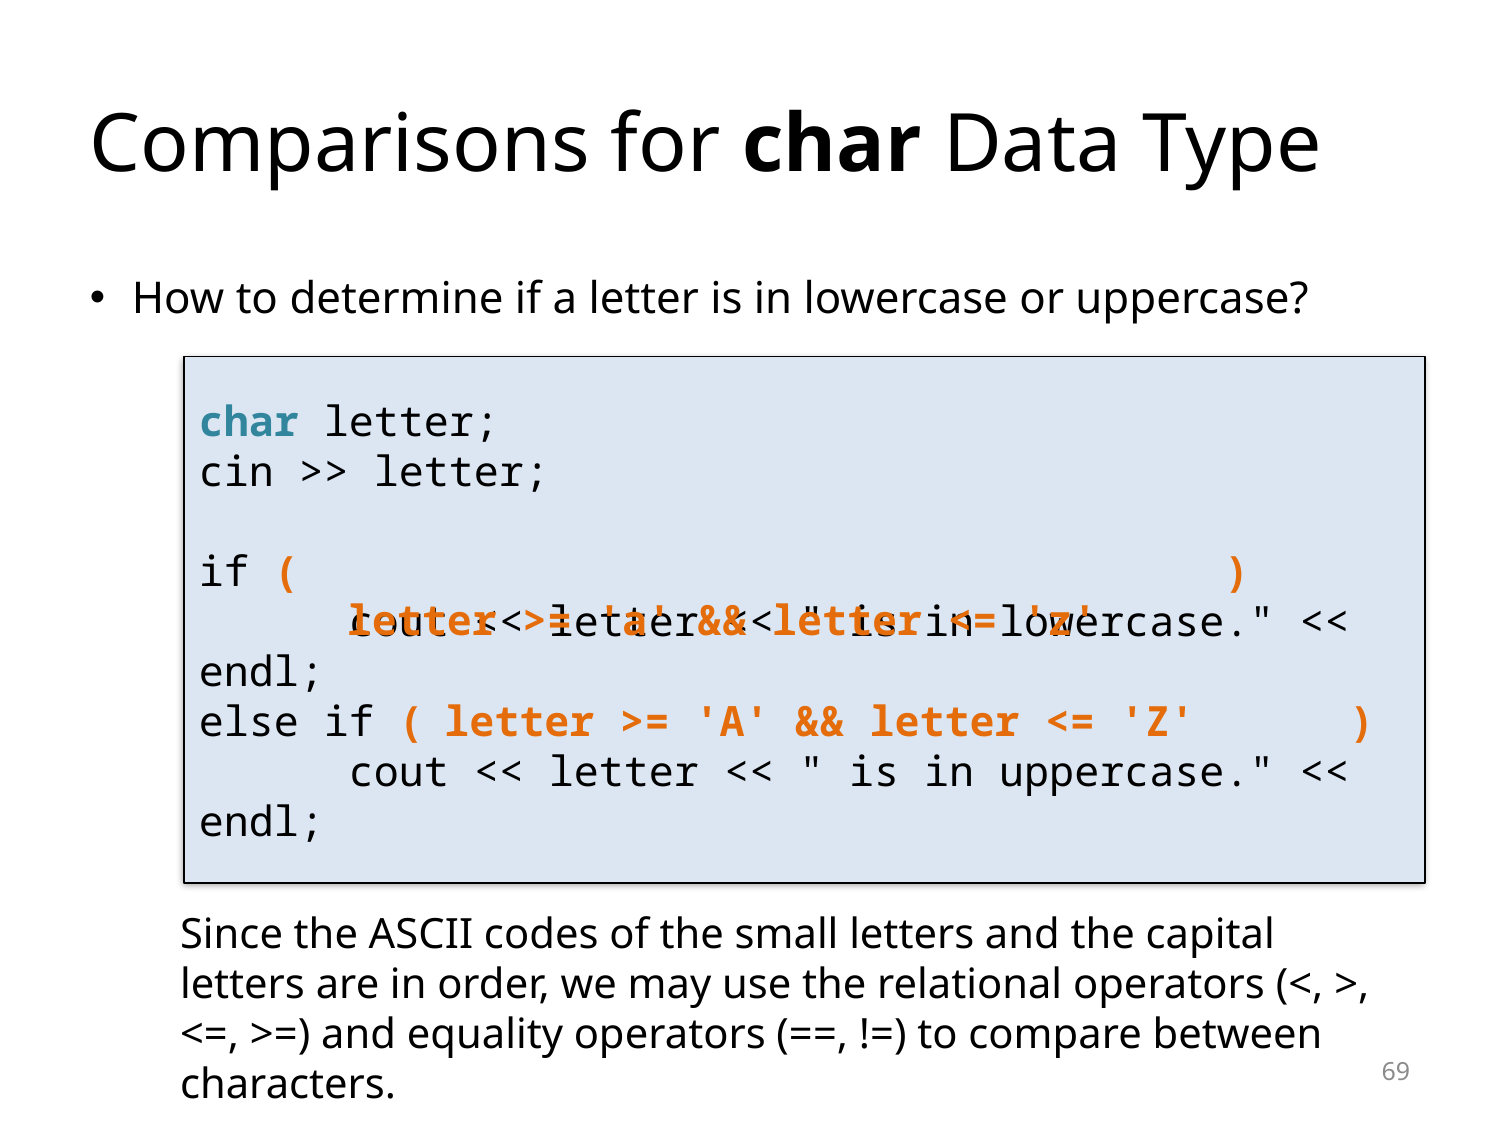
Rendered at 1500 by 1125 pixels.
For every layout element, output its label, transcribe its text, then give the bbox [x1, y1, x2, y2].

text_box letter >= 'a' && letter <= 'z' [332, 586, 1119, 652]
text_box Comparisons for char Data Type [75, 45, 1425, 233]
text_box letter >= 'A' && letter <= 'Z' [429, 687, 1217, 753]
text_box char letter; cin >> letter; if ( ) cout << letter << " is in lowercase." << endl; else if ( ) cout << letter << " is in uppercase." << endl; [183, 356, 1426, 884]
text_box Since the ASCII codes of the small letters and the capital letters are in order, we may use the relational operators (<, >, <=, >=) and equality operators (==, !=) to compare between characters. [165, 899, 1399, 1115]
text_box <number> [1399, 1042, 1425, 1103]
text_box How to determine if a letter is in lowercase or uppercase? [75, 262, 1425, 357]
